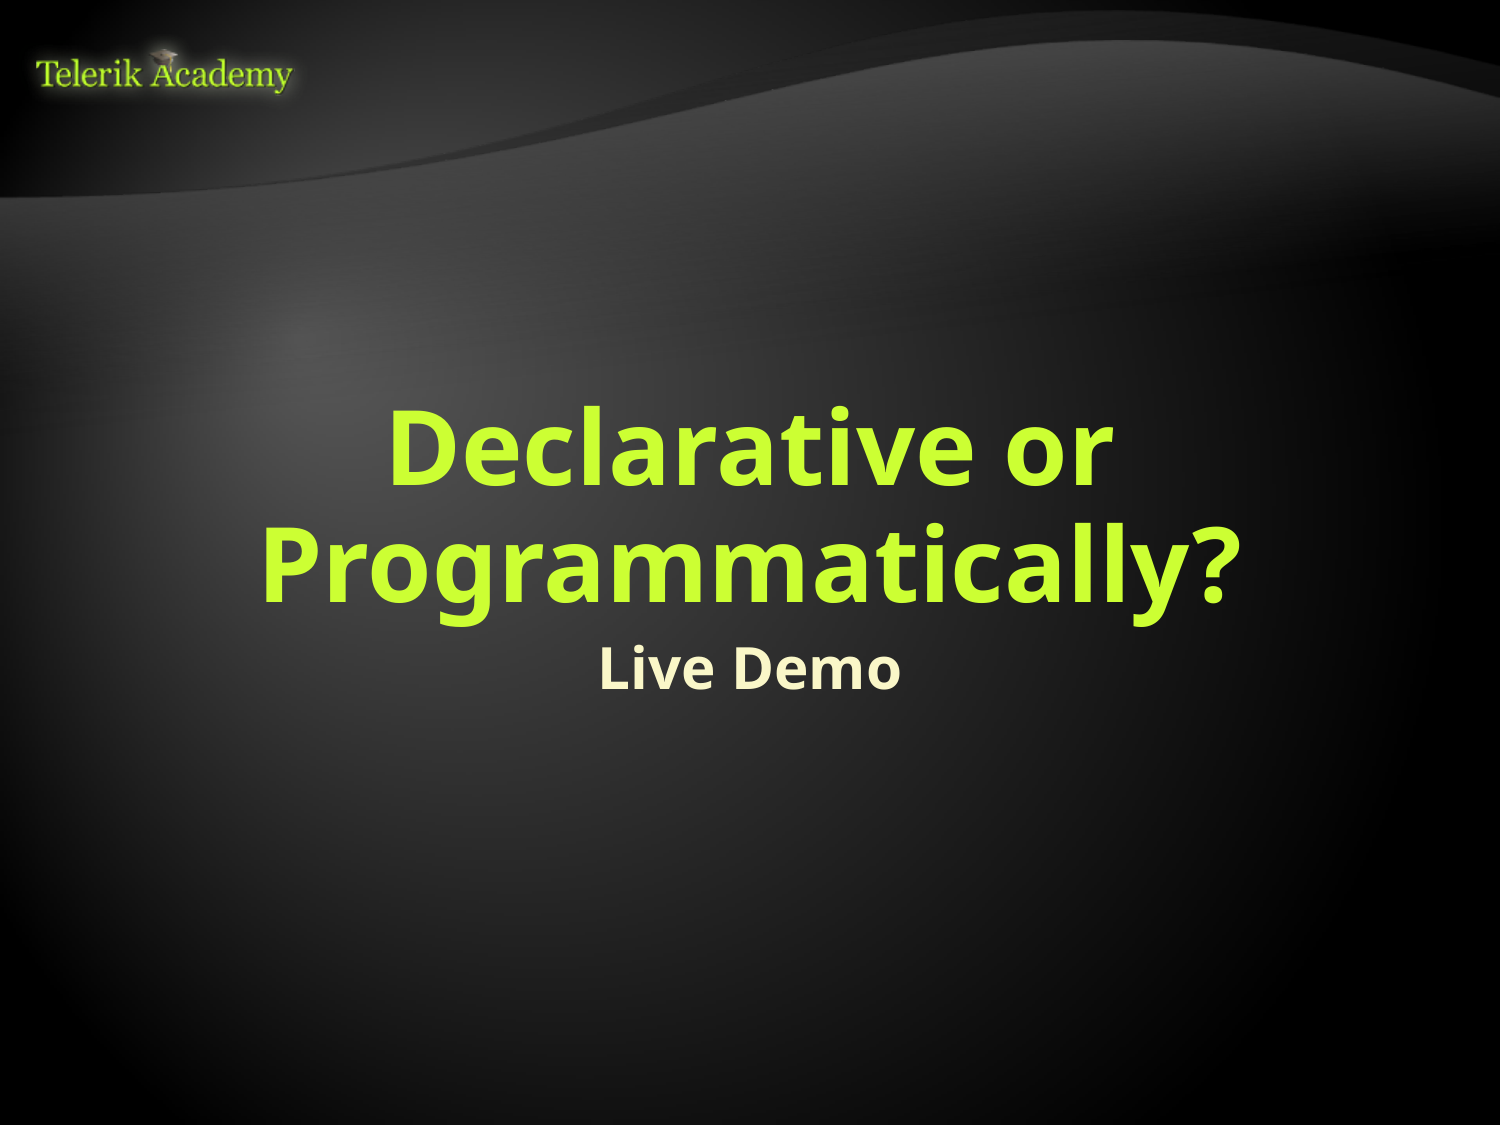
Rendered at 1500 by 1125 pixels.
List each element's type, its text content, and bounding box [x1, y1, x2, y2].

subtitle Live Demo [99, 619, 1400, 713]
title Declarative or Programmatically? [99, 450, 1400, 563]
picture [0, 0, 1500, 1125]
